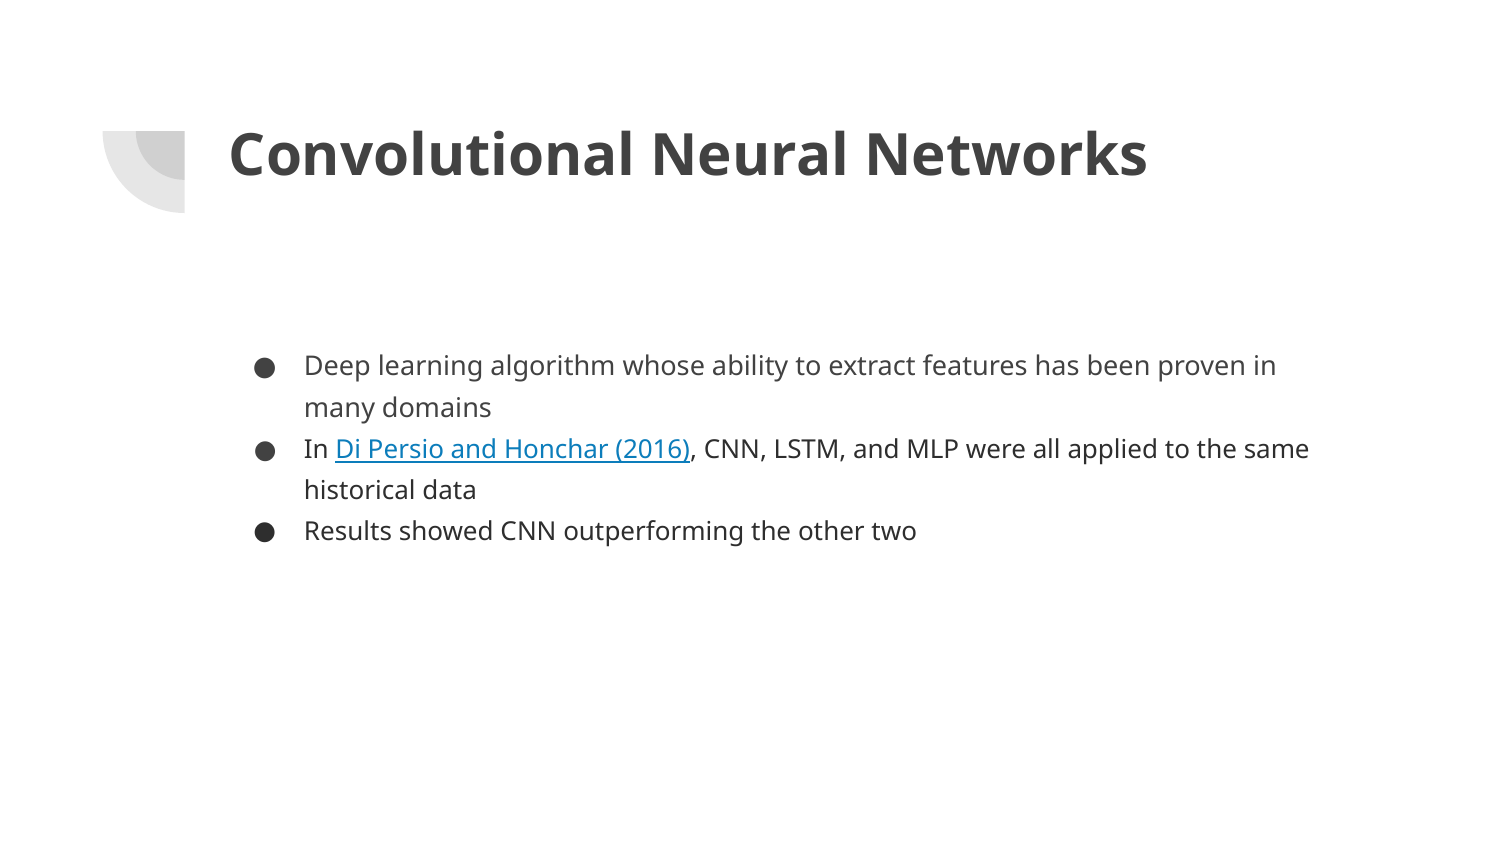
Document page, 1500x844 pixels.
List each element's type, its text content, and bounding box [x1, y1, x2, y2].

list Deep learning algorithm whose ability to extract features has been proven in many domains In Di Persio and Honchar (2016), CNN, LSTM, and MLP were all applied to the same historical data Results showed CNN outperforming the other two [213, 326, 1368, 744]
title Convolutional Neural Networks [213, 98, 1368, 263]
